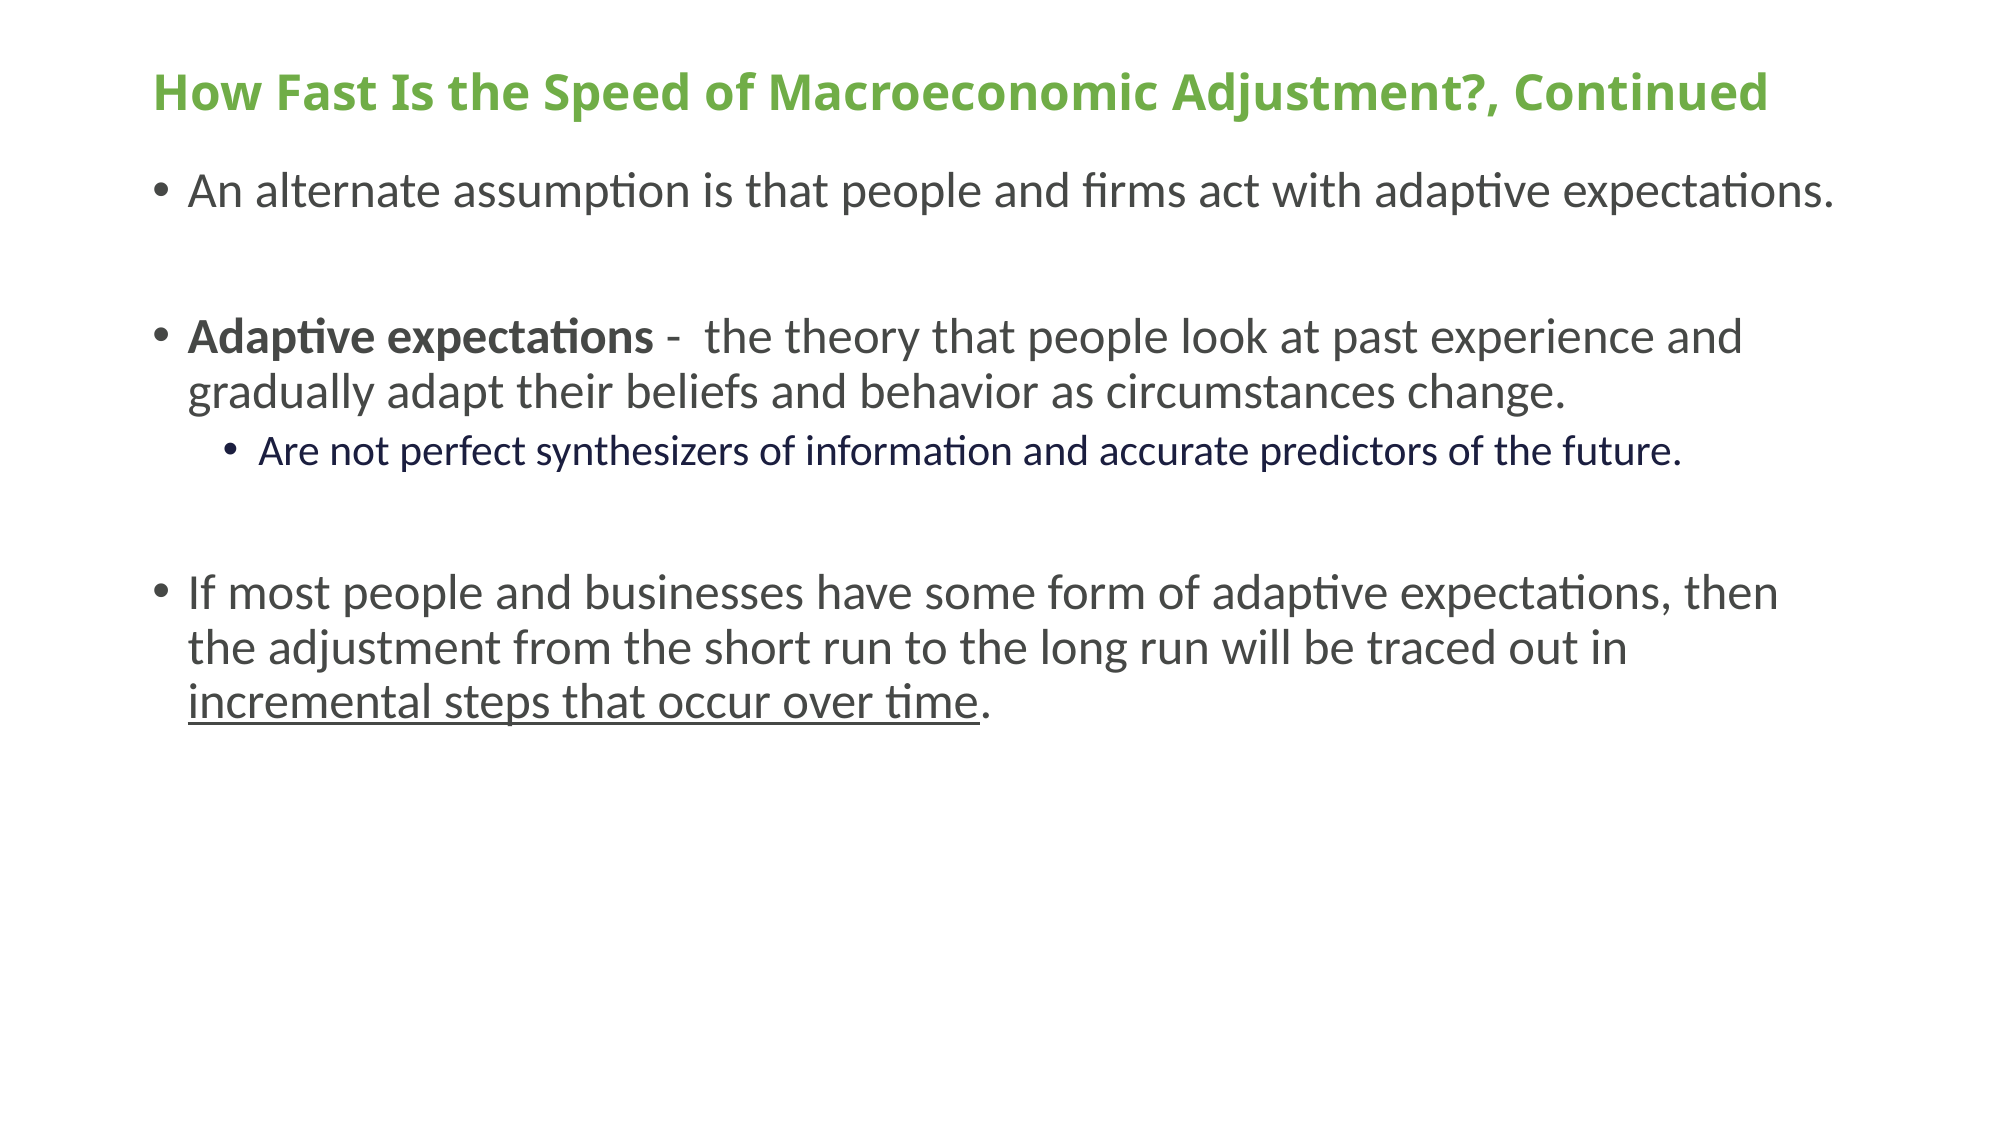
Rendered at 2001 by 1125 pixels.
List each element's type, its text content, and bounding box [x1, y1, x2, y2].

title How Fast Is the Speed of Macroeconomic Adjustment?, Continued [137, 59, 1863, 130]
list An alternate assumption is that people and firms act with adaptive expectations. Adaptive expectations - the theory that people look at past experience and gradually adapt their beliefs and behavior as circumstances change. Are not perfect synthesizers of information and accurate predictors of the future. If most people and businesses have some form of adaptive expectations, then the adjustment from the short run to the long run will be traced out in incremental steps that occur over time. [137, 156, 1863, 780]
